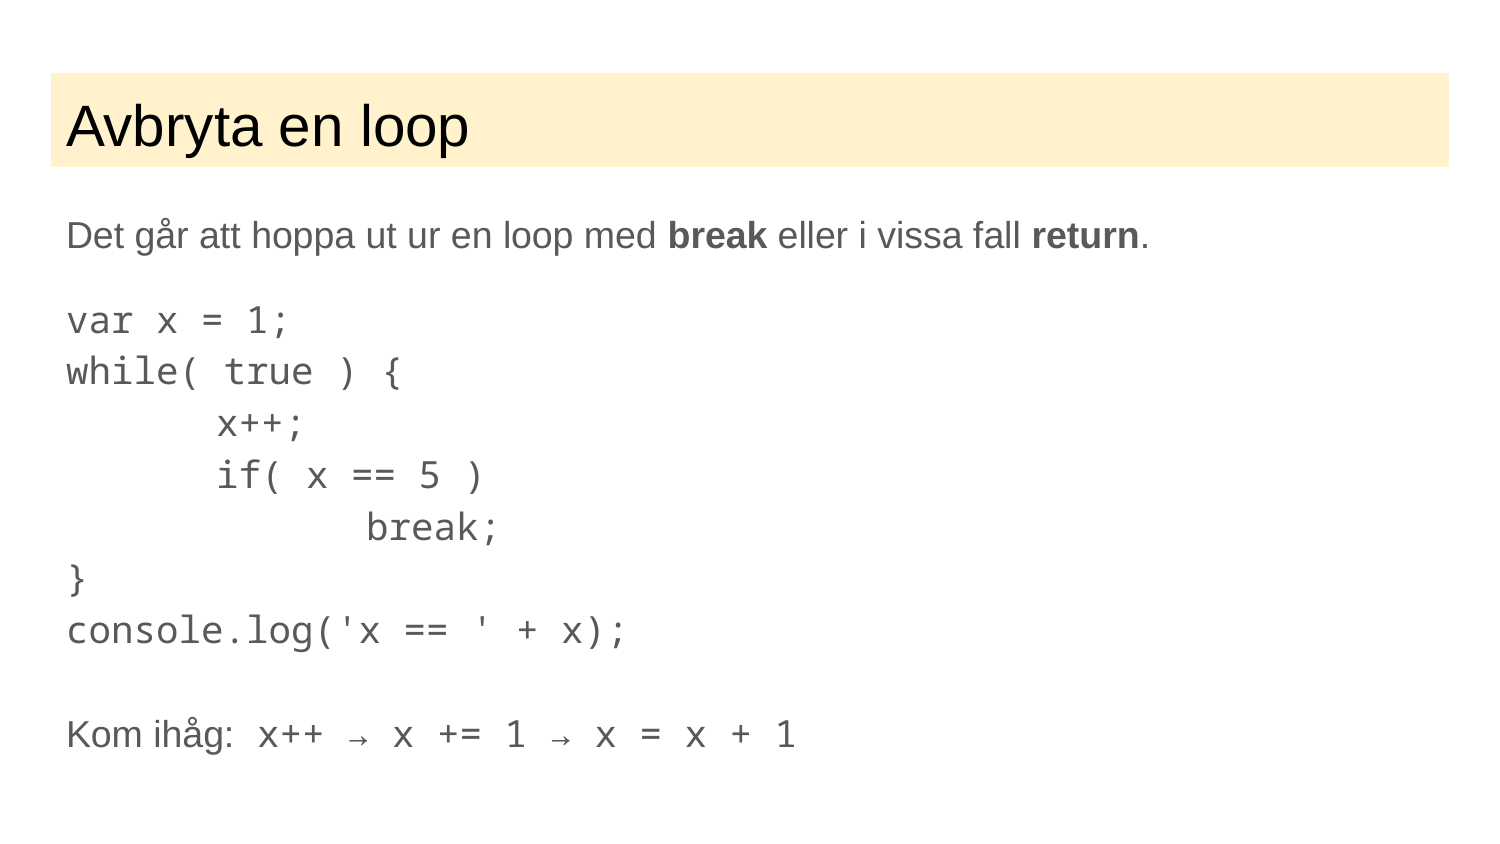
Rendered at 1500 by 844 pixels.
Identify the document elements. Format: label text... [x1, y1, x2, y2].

list Det går att hoppa ut ur en loop med break eller i vissa fall return. var x = 1; while( true ) { x++; if( x == 5 ) break; } console.log('x == ' + x); Kom ihåg: x++ → x += 1 → x = x + 1 [51, 189, 1449, 844]
title Avbryta en loop [51, 72, 1449, 167]
